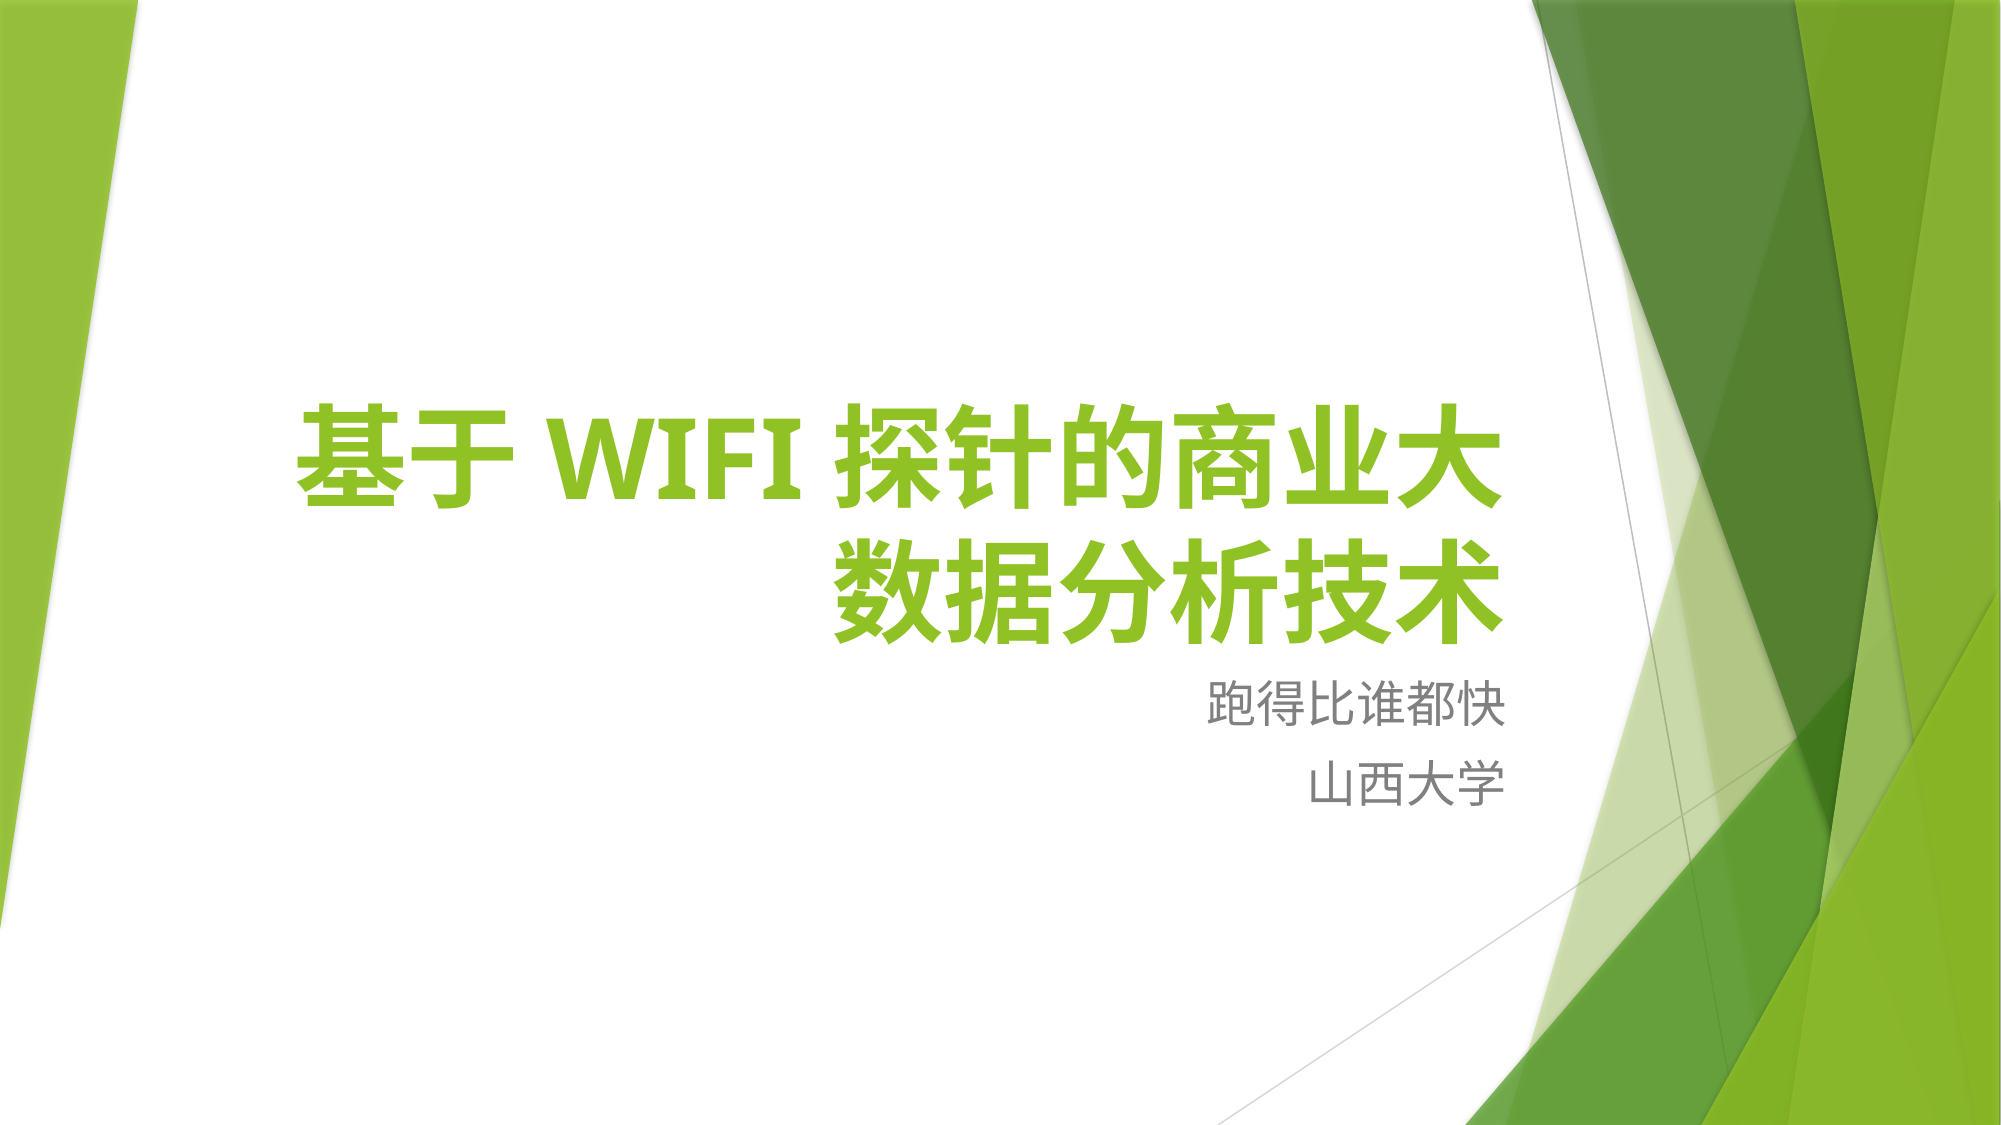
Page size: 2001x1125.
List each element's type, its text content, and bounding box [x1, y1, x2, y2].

subtitle 跑得比谁都快 山西大学 [247, 664, 1522, 845]
title 基于WIFI探针的商业大数据分析技术 [247, 394, 1522, 664]
